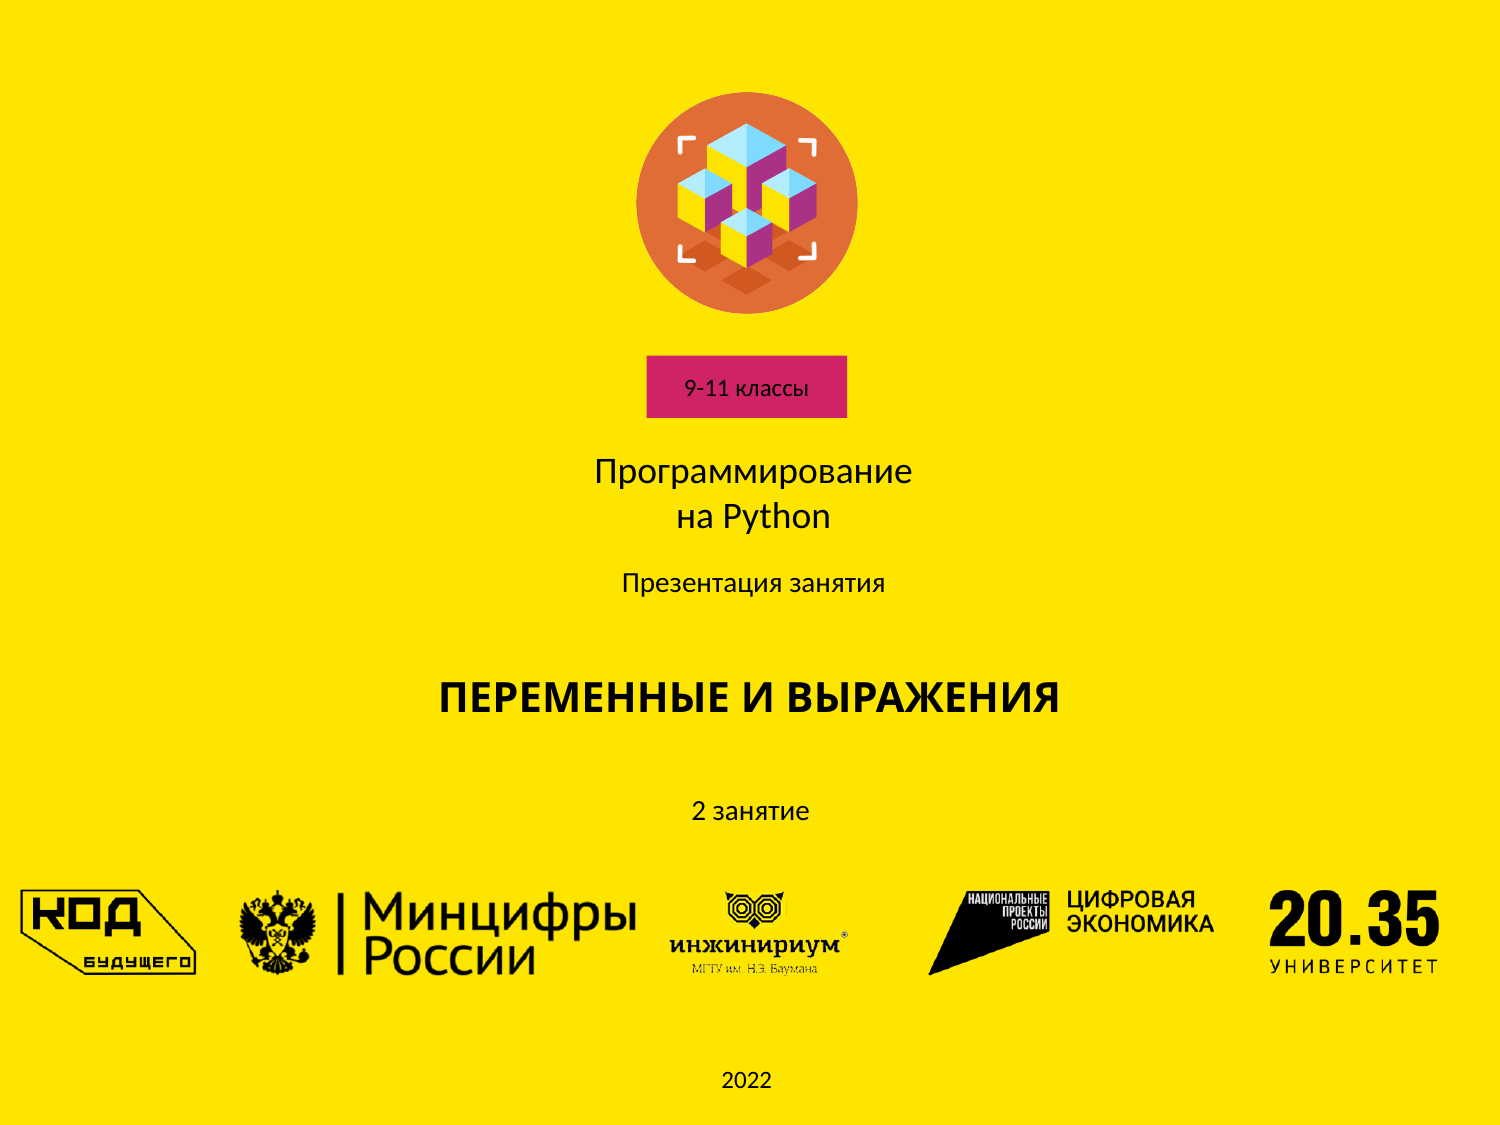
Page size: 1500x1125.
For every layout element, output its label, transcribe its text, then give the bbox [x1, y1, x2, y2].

text_box 9-11 классы [646, 355, 848, 418]
text_box ПЕРЕМЕННЫЕ И ВЫРАЖЕНИЯ [423, 663, 1162, 727]
picture [636, 92, 858, 314]
text_box 2 занятие [556, 783, 939, 834]
text_box Программирование на Python [562, 438, 945, 544]
picture [0, 861, 1500, 1002]
text_box Презентация занятия [540, 556, 967, 607]
text_box 2022 [646, 1058, 848, 1099]
